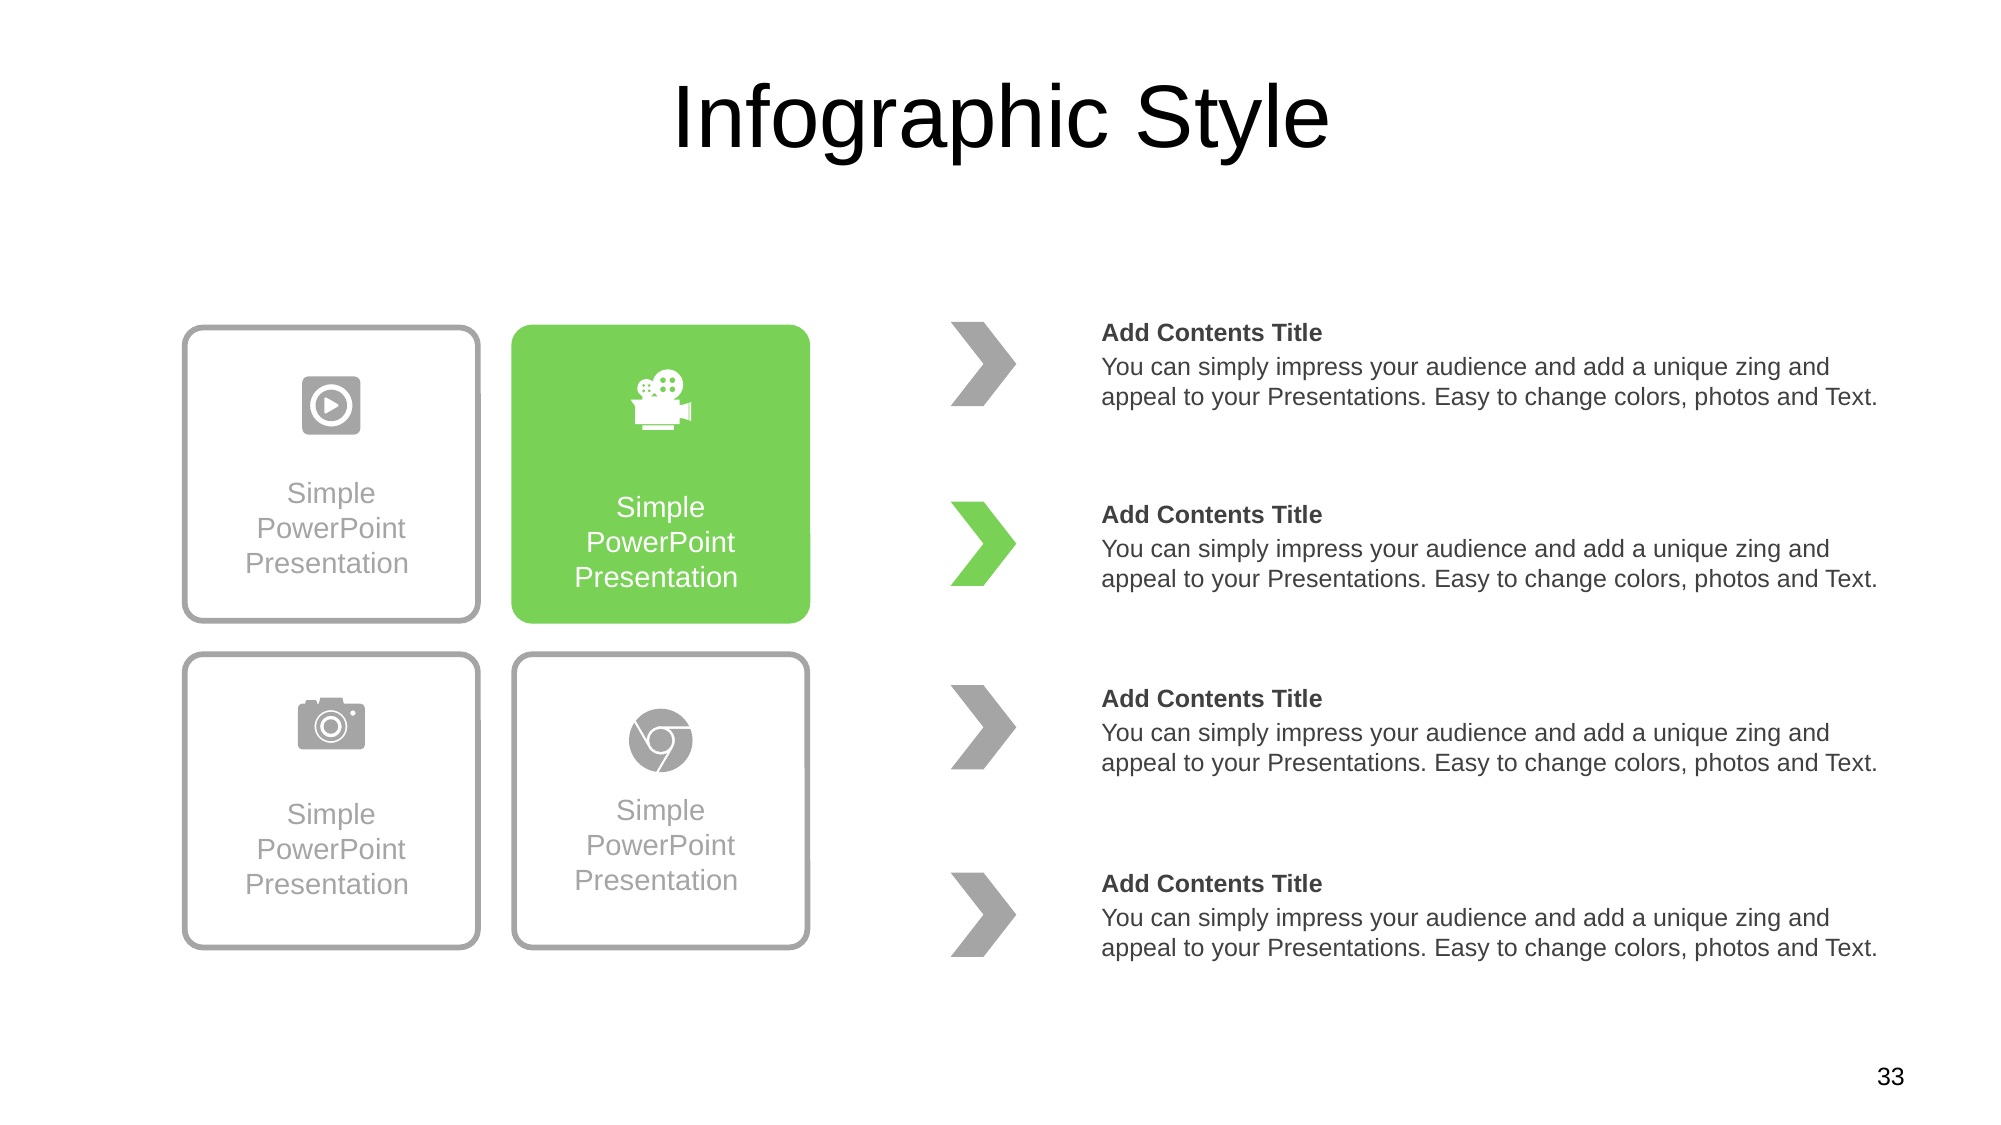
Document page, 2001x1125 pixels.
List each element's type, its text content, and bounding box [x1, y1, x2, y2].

text_box [183, 326, 479, 622]
text_box [948, 500, 1018, 587]
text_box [1086, 859, 1896, 970]
text_box [627, 707, 694, 774]
text_box [513, 326, 809, 622]
text_box [948, 684, 1018, 771]
text_box [301, 375, 362, 436]
text_box Simple PowerPoint Presentation [548, 480, 774, 601]
list Infographic Style [53, 55, 1952, 175]
text_box Simple PowerPoint Presentation [548, 784, 774, 904]
text_box [948, 320, 1018, 408]
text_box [1086, 491, 1896, 601]
text_box Simple PowerPoint Presentation [218, 467, 444, 587]
text_box Simple PowerPoint Presentation [218, 787, 444, 908]
text_box [183, 653, 479, 949]
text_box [1086, 309, 1896, 419]
text_box [948, 871, 1018, 958]
text_box [628, 368, 693, 431]
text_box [1086, 674, 1896, 785]
text_box [513, 653, 809, 949]
text_box [296, 696, 366, 751]
